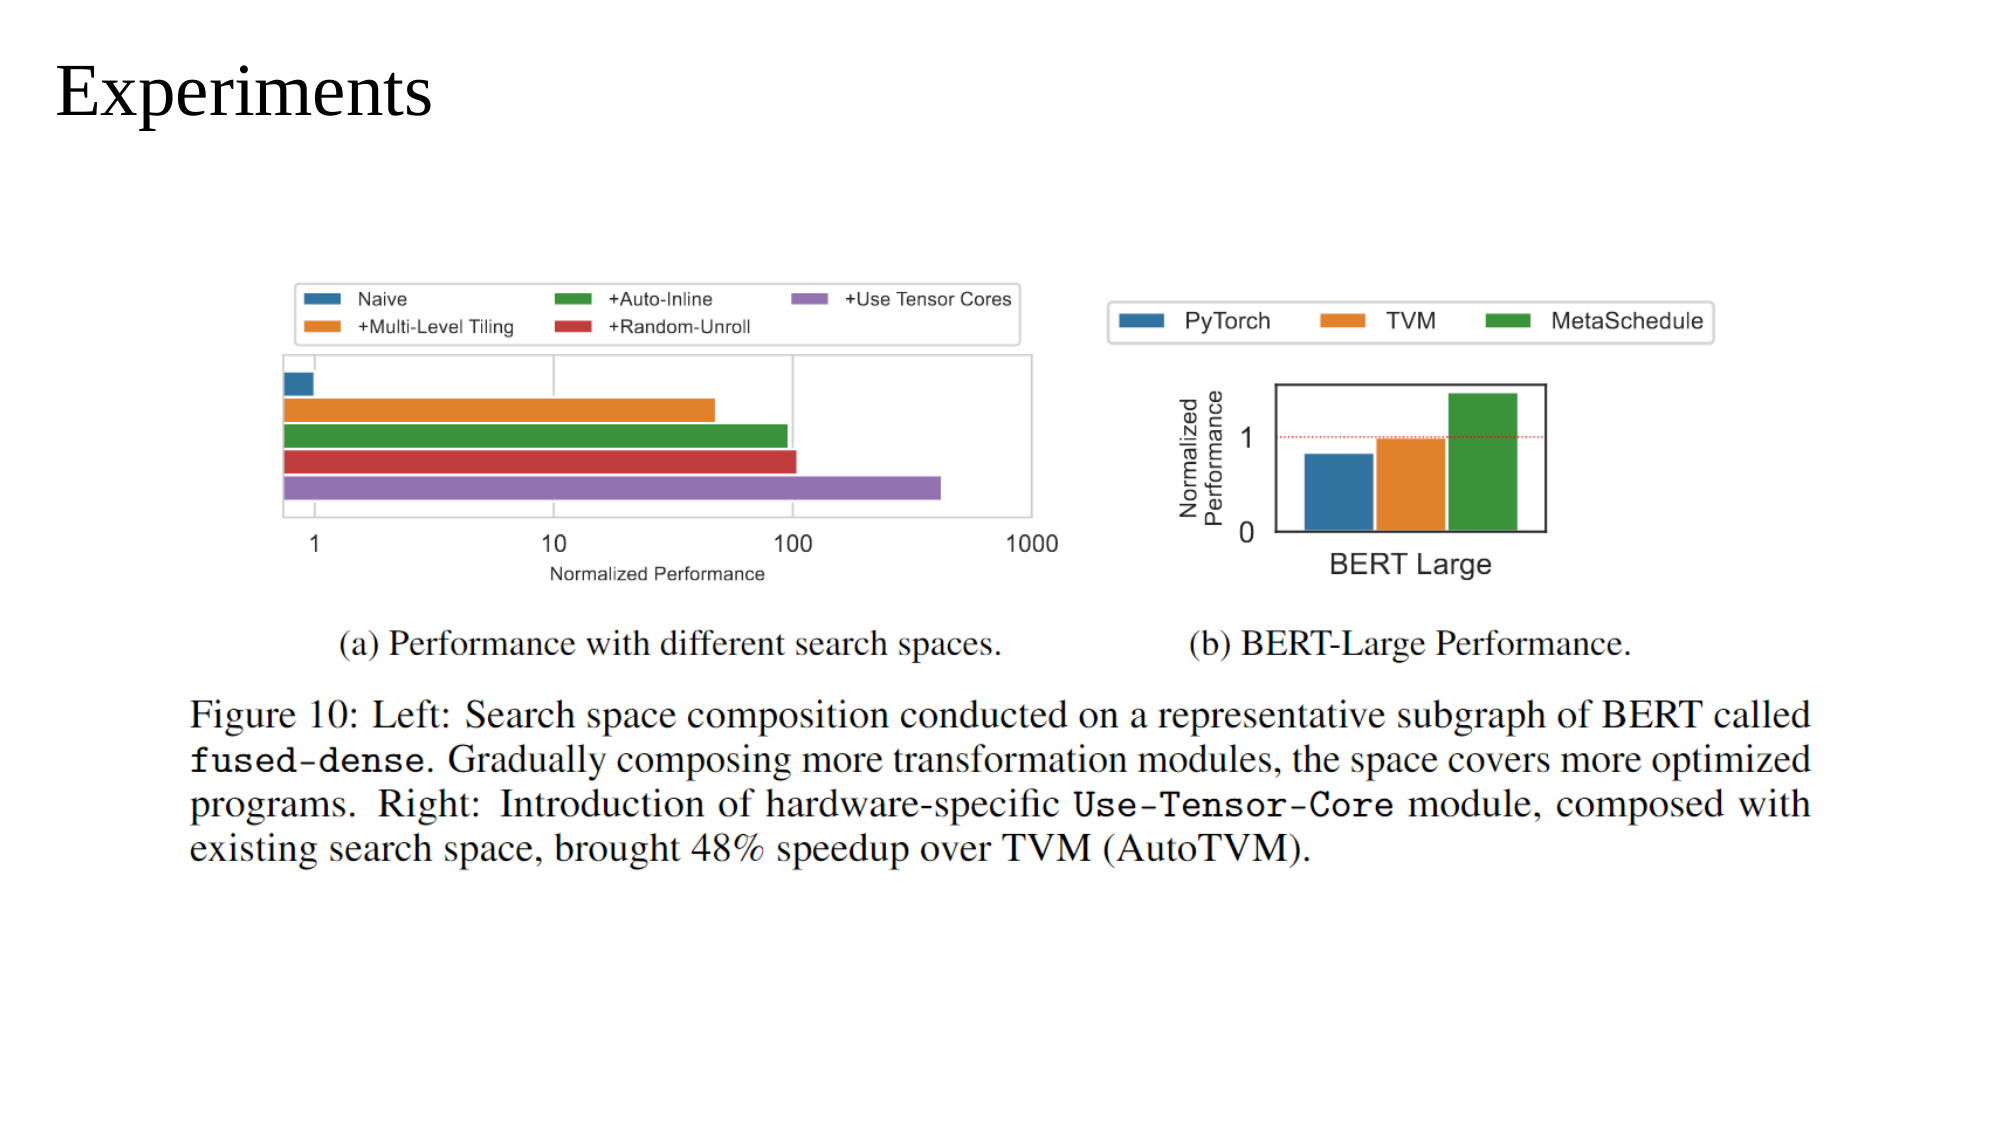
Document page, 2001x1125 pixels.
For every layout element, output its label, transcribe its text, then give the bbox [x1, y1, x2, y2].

text_box Experiments [40, 33, 510, 139]
picture [177, 250, 1823, 875]
